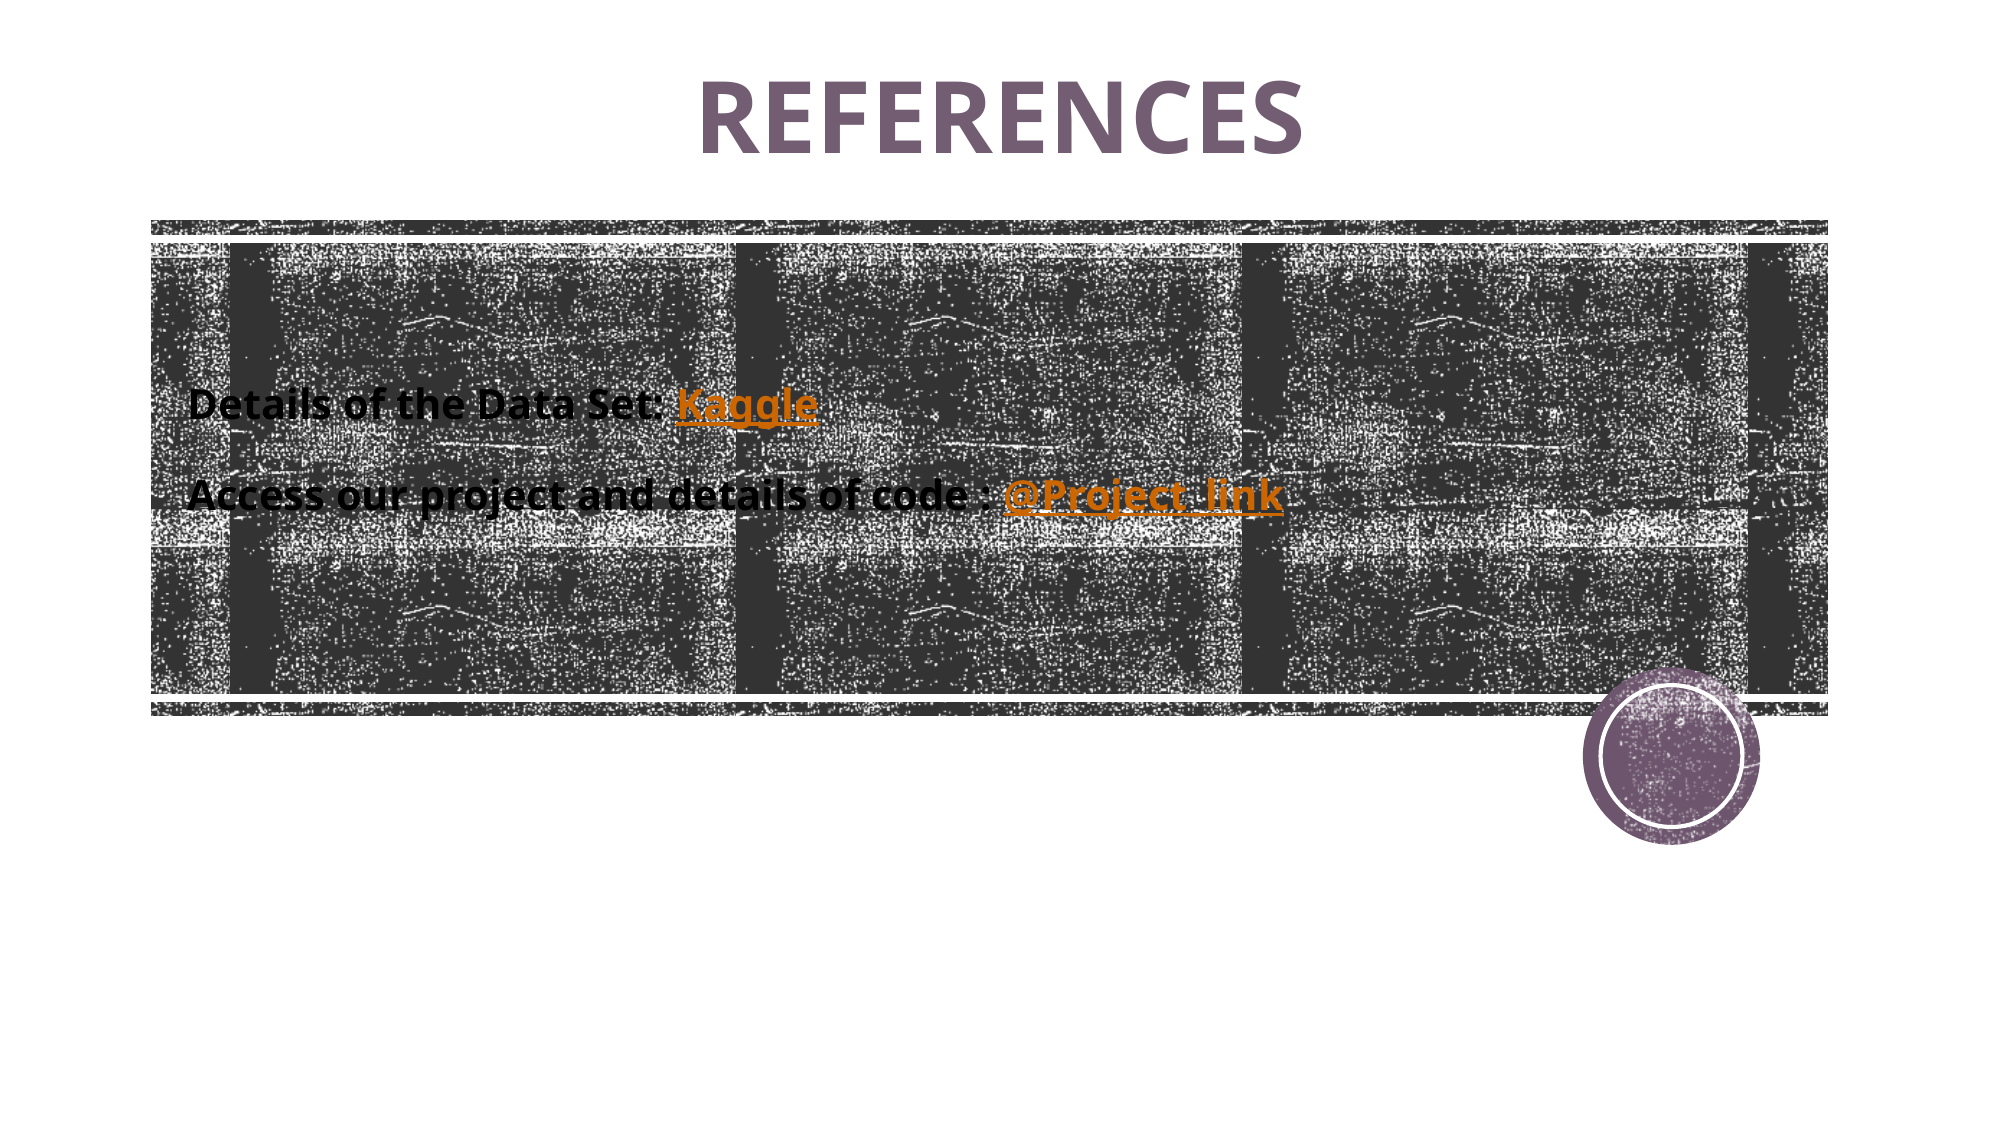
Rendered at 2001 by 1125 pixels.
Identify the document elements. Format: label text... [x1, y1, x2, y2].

subtitle REFERENCES [172, 59, 1828, 235]
title Details of the Data Set: Kaggle Access our project and details of code : @Project_link [172, 246, 1808, 696]
